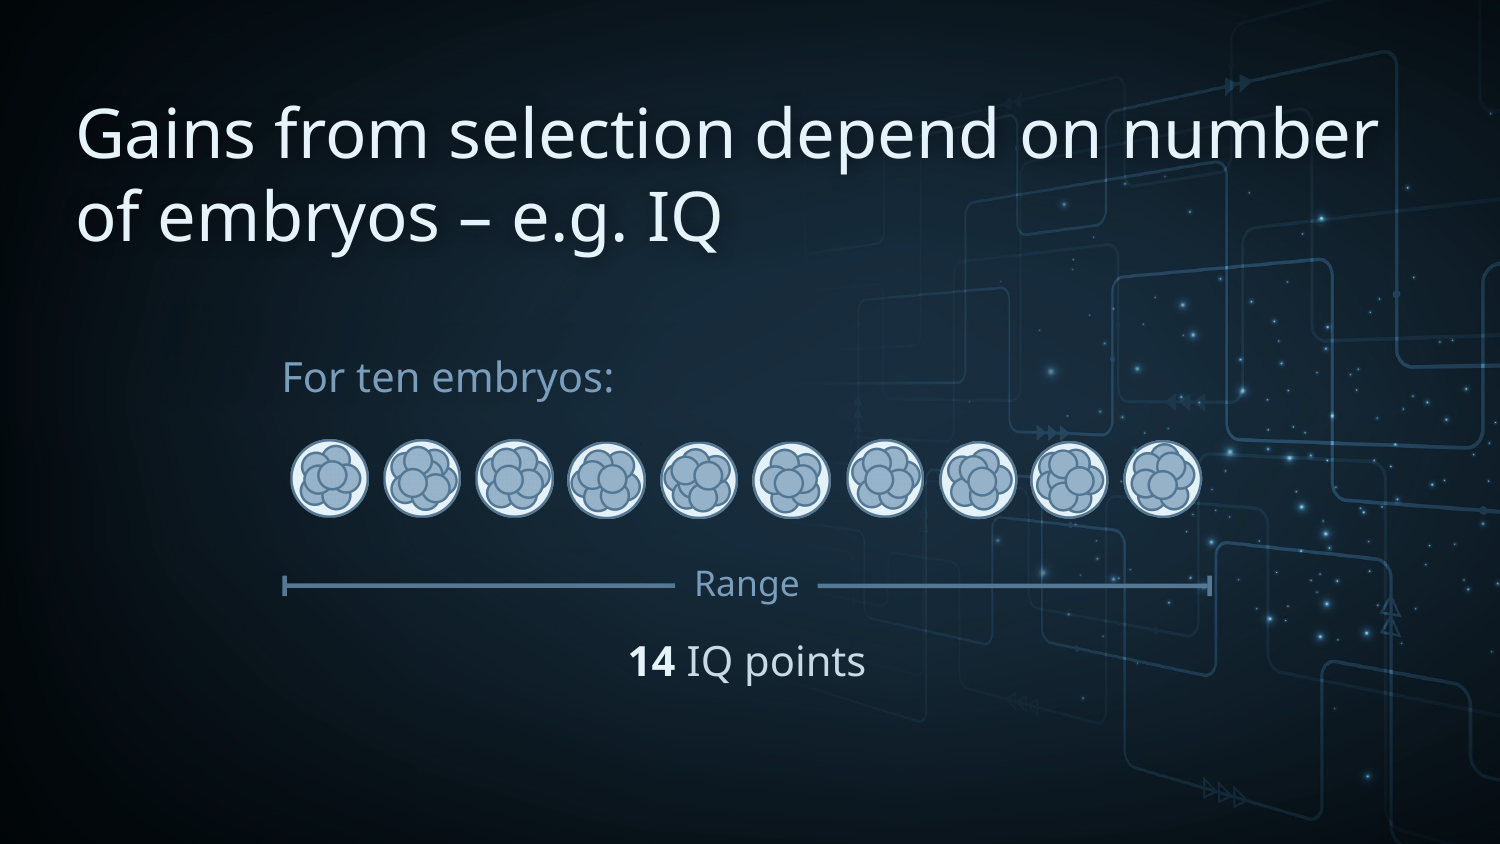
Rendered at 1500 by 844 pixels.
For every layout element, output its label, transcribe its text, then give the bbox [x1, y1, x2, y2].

text_box Range [667, 546, 827, 619]
text_box 14 IQ points [581, 619, 913, 700]
text_box [285, 583, 667, 588]
picture [0, 0, 1500, 844]
text_box [827, 583, 1208, 589]
text_box For ten embryos: [266, 336, 712, 416]
text_box Gains from selection depend on number of embryos – e.g. IQ [75, 75, 1448, 247]
text_box [282, 575, 287, 597]
text_box [1207, 575, 1212, 597]
